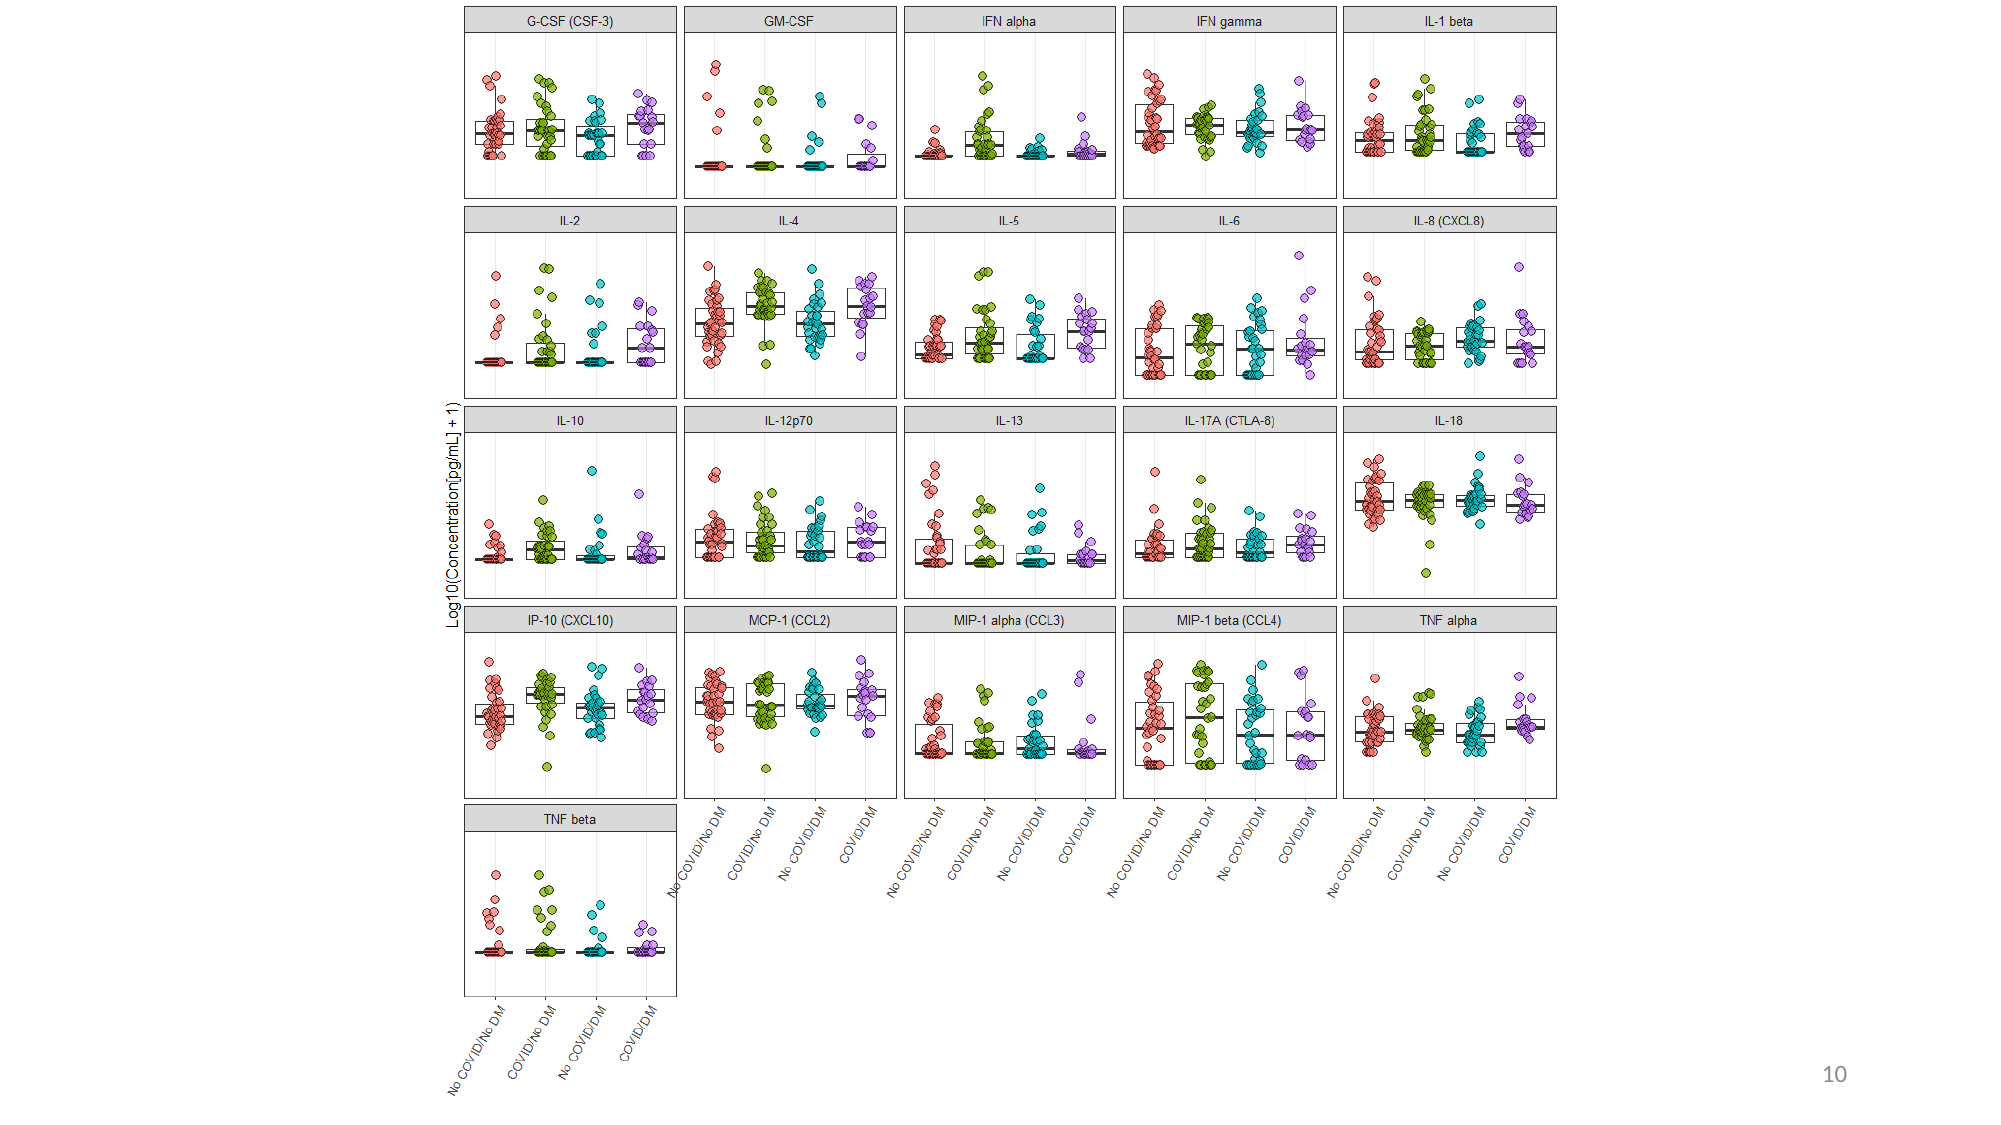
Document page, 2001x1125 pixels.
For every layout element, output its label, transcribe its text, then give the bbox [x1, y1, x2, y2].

slide_number 10 [1563, 1042, 1863, 1103]
picture [437, 0, 1563, 1125]
